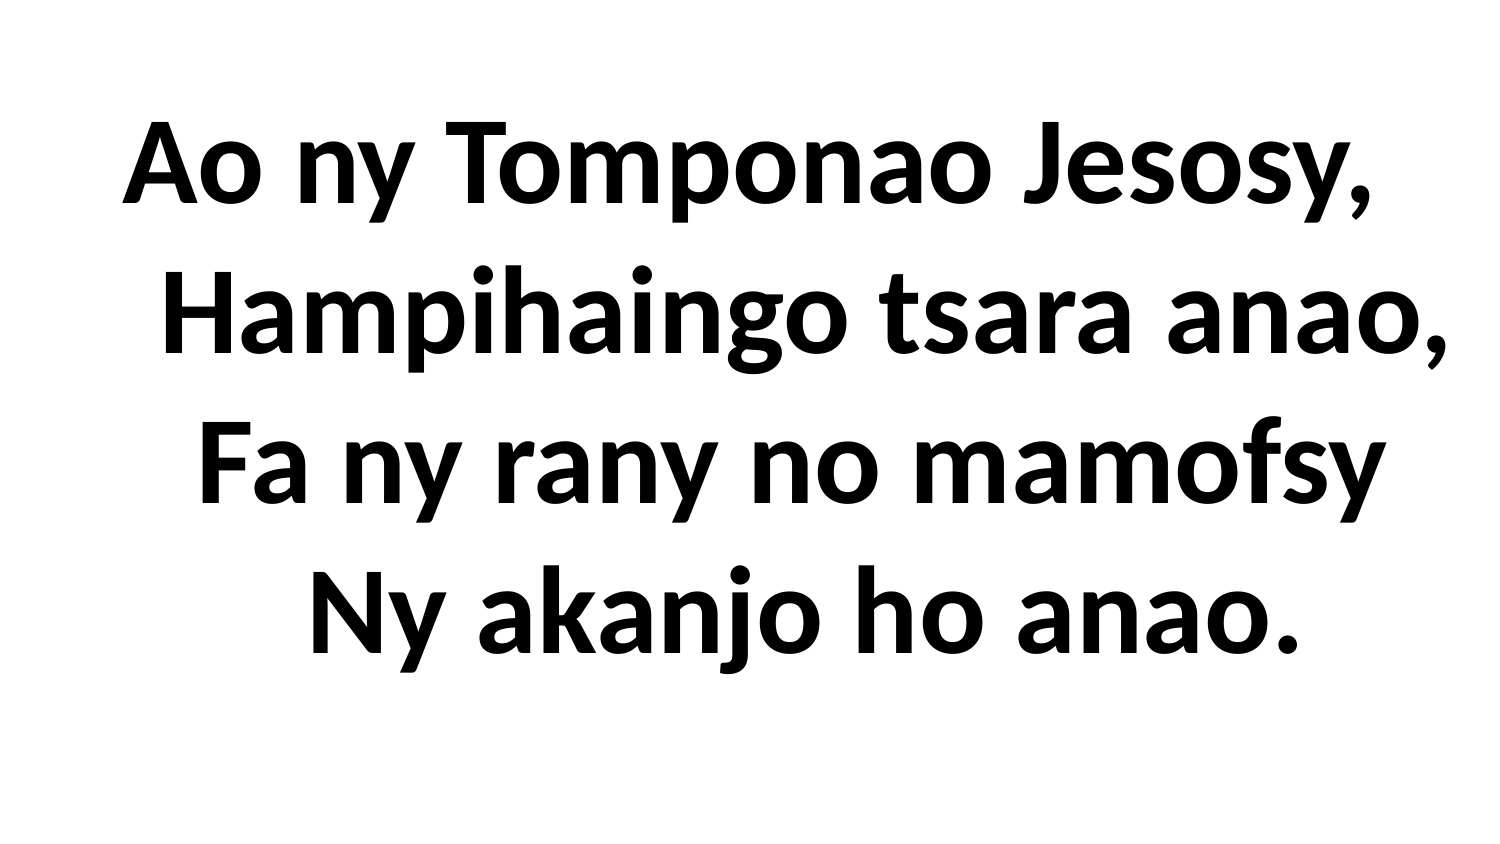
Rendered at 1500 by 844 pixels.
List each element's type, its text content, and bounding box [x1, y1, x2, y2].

title Ao ny Tomponao Jesosy, Hampihaingo tsara anao, Fa ny rany no mamofsy Ny akanjo ho anao. [0, 288, 1500, 470]
